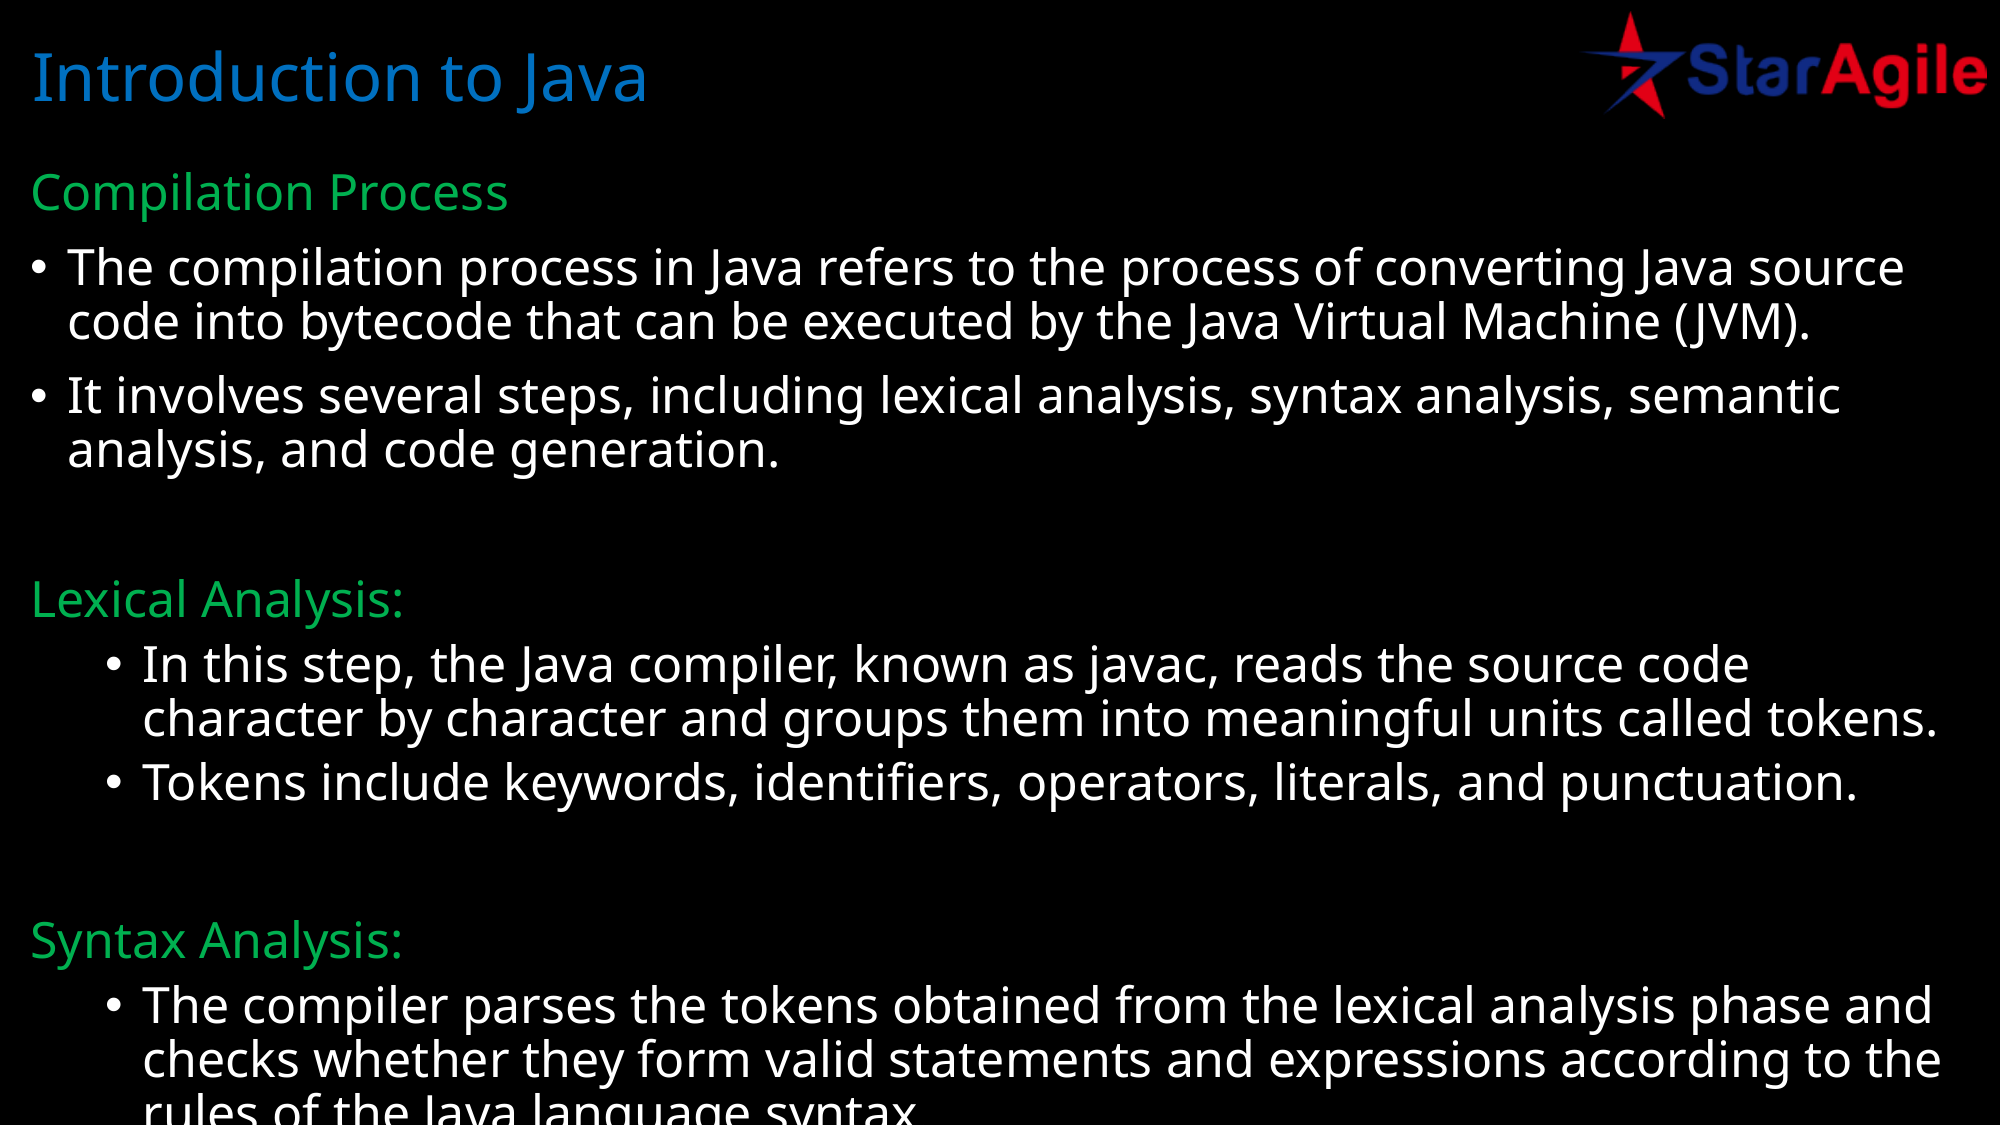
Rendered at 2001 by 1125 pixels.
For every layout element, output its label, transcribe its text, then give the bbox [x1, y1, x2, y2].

picture [1579, 11, 1987, 119]
title Introduction to Java [0, 0, 2000, 160]
list Compilation Process The compilation process in Java refers to the process of converting Java source code into bytecode that can be executed by the Java Virtual Machine (JVM). It involves several steps, including lexical analysis, syntax analysis, semantic analysis, and code generation. Lexical Analysis: In this step, the Java compiler, known as javac, reads the source code character by character and groups them into meaningful units called tokens. Tokens include keywords, identifiers, operators, literals, and punctuation. Syntax Analysis: The compiler parses the tokens obtained from the lexical analysis phase and checks whether they form valid statements and expressions according to the rules of the Java language syntax. It builds a parse tree representing the structure of the program. [15, 159, 1987, 1111]
